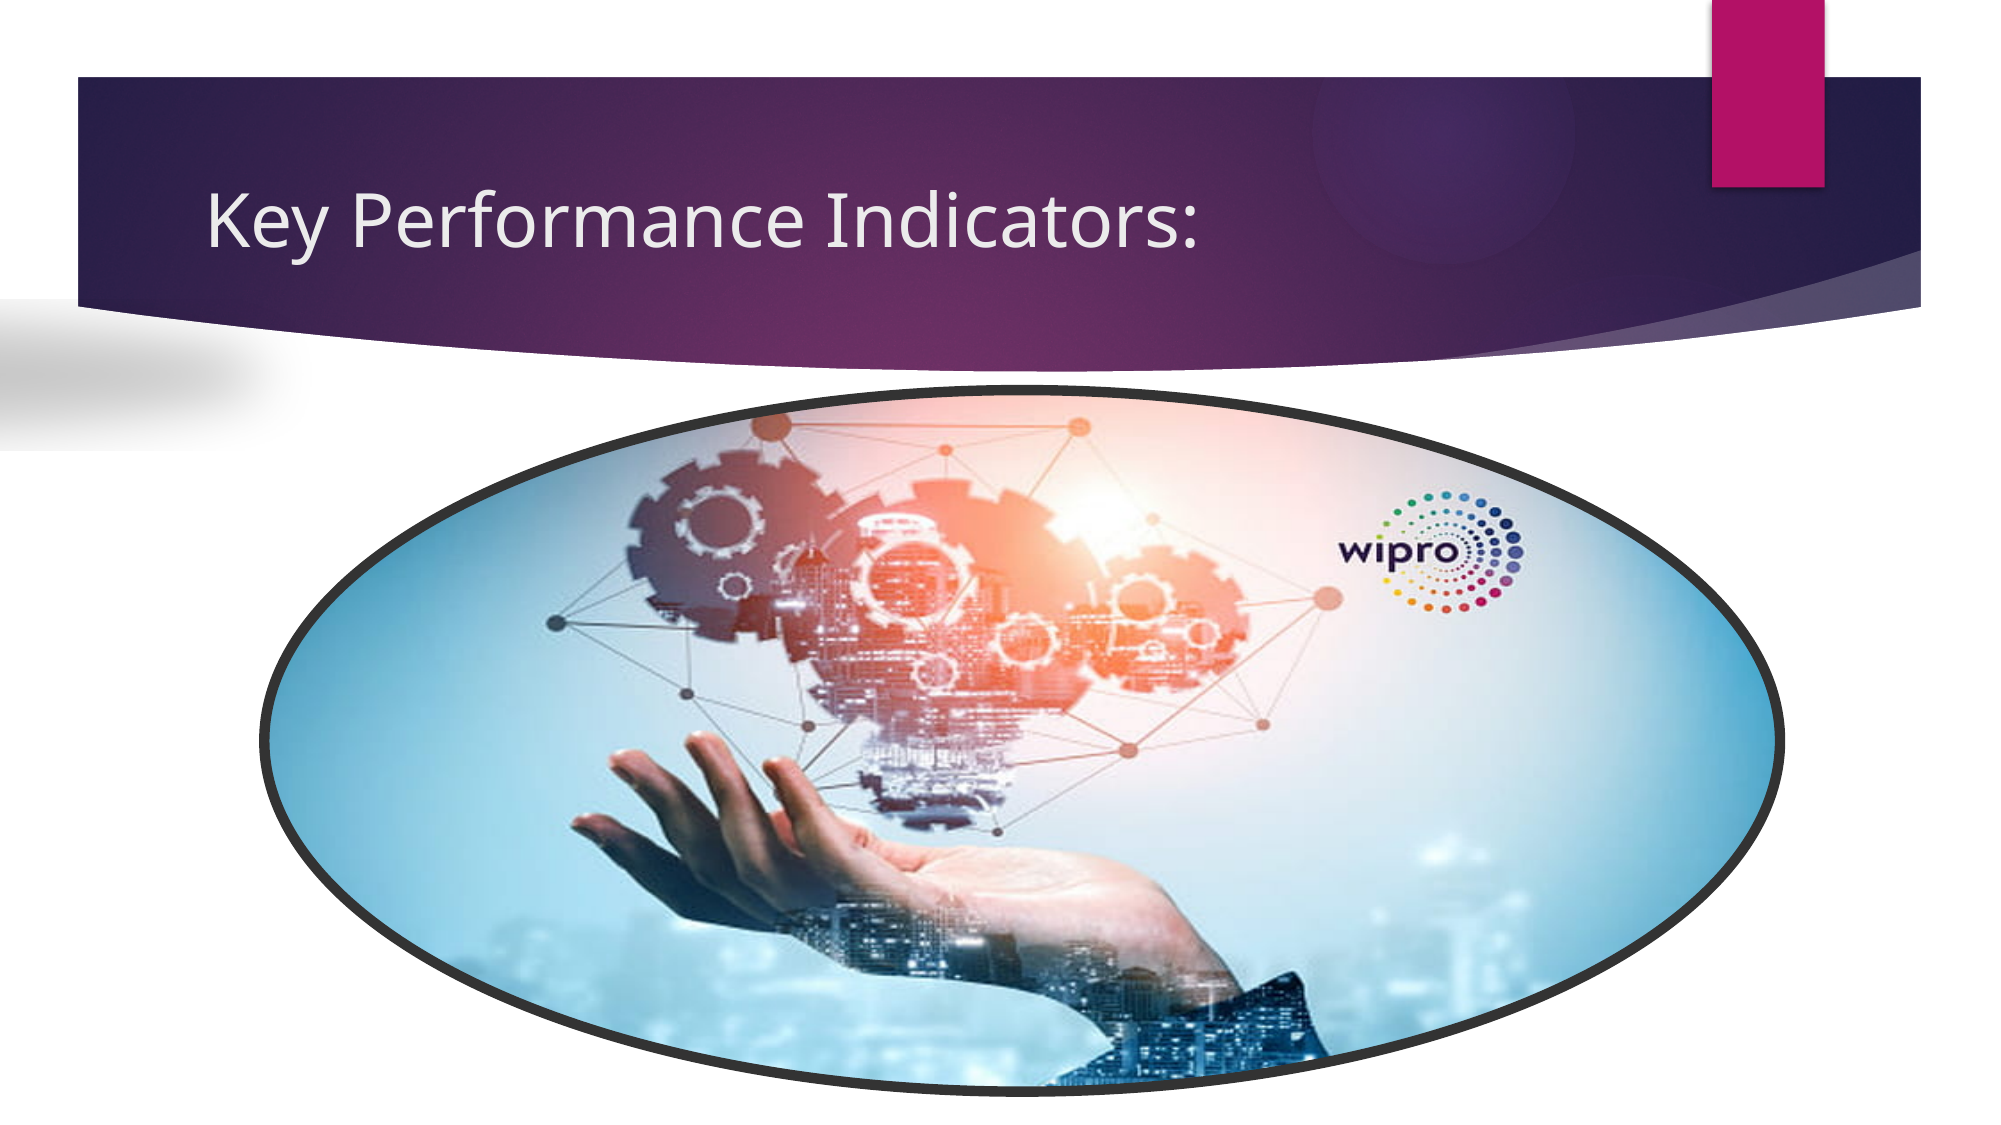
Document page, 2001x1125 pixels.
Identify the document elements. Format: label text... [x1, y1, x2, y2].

title Key Performance Indicators: [189, 159, 1627, 276]
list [264, 389, 1781, 1092]
